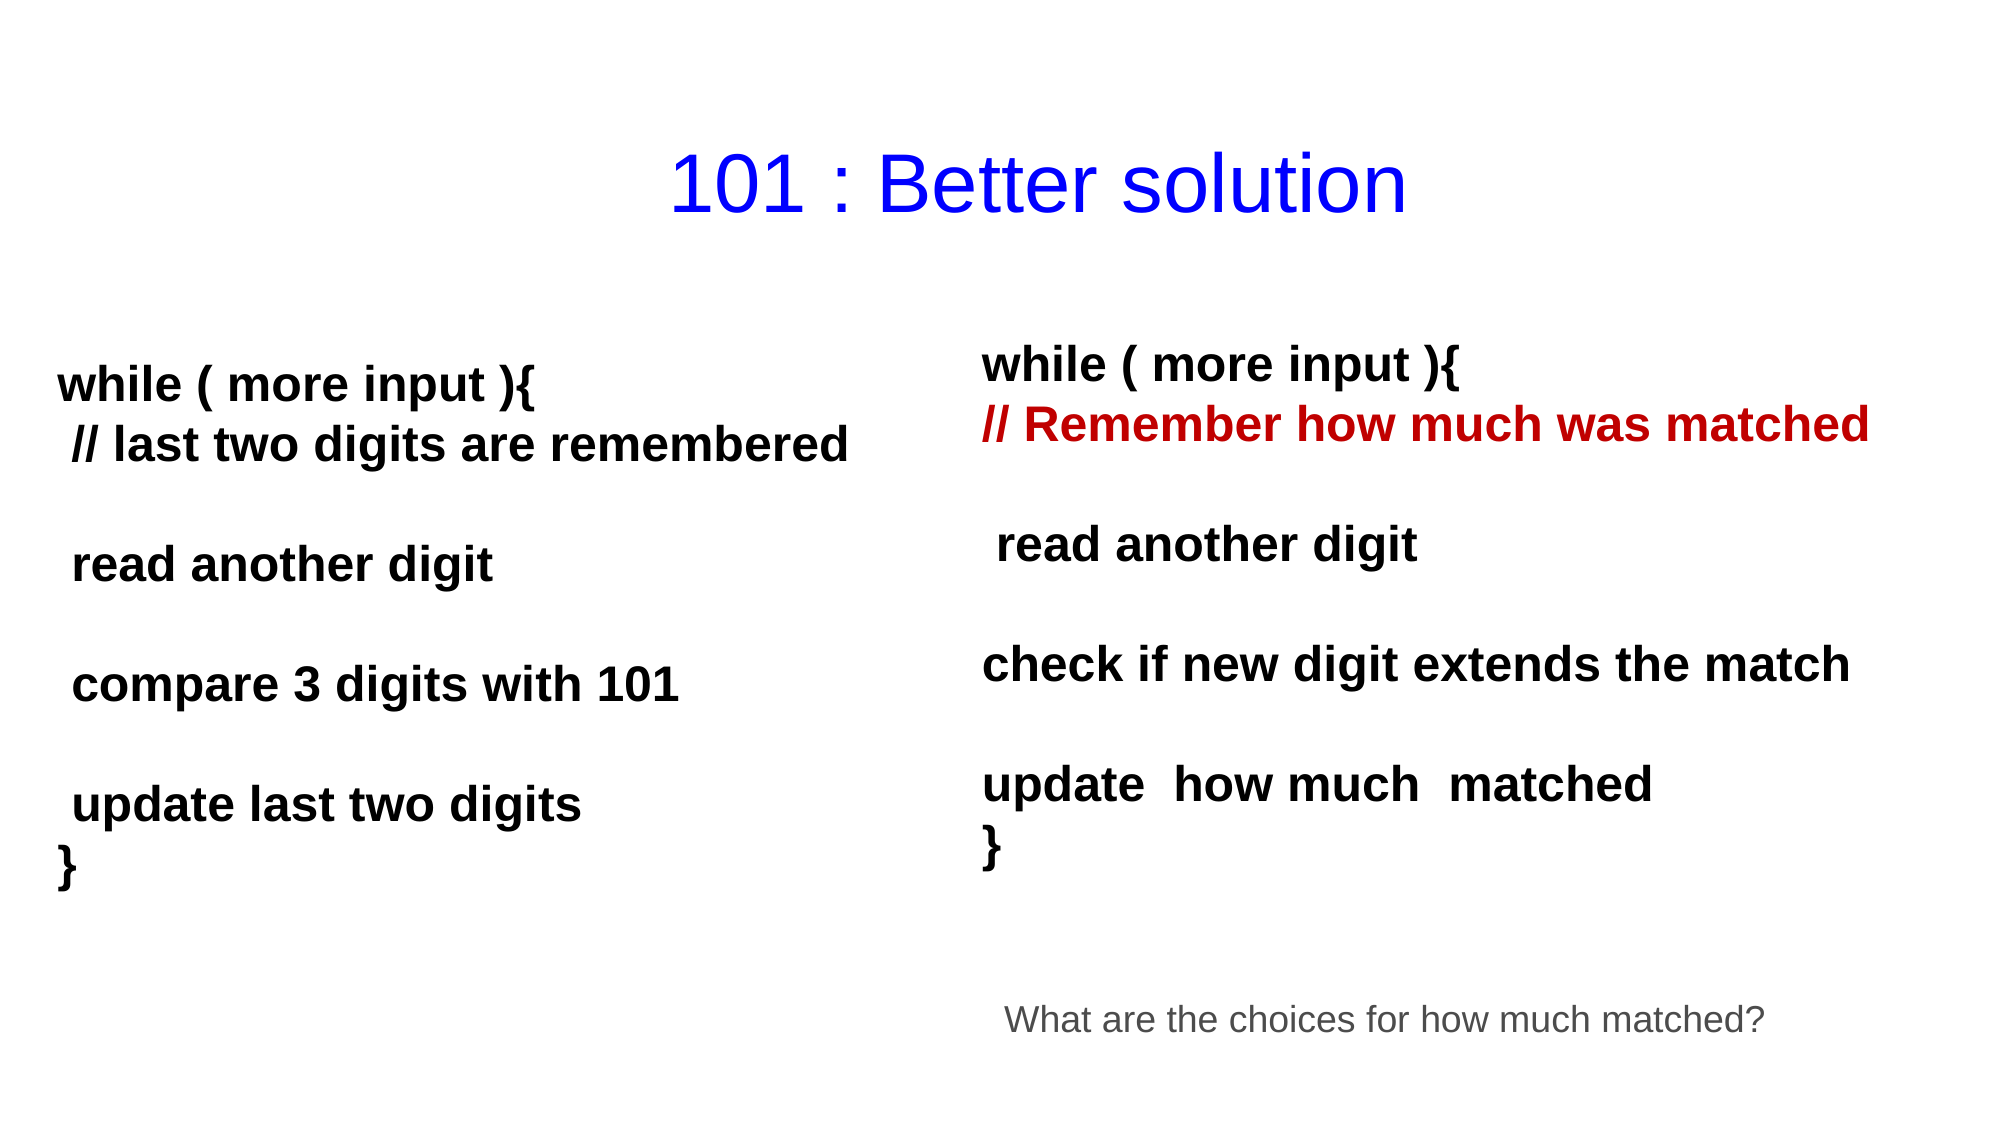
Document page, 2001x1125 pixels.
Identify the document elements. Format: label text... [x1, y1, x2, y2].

text_box while ( more input ){ // last two digits are remembered read another digit compare 3 digits with 101 update last two digits } [42, 344, 909, 900]
title 101 : Better solution [155, 55, 1923, 303]
text_box What are the choices for how much matched? [989, 987, 1781, 1047]
text_box while ( more input ){ // Remember how much was matched read another digit check if new digit extends the match update how much matched } [967, 324, 1971, 879]
